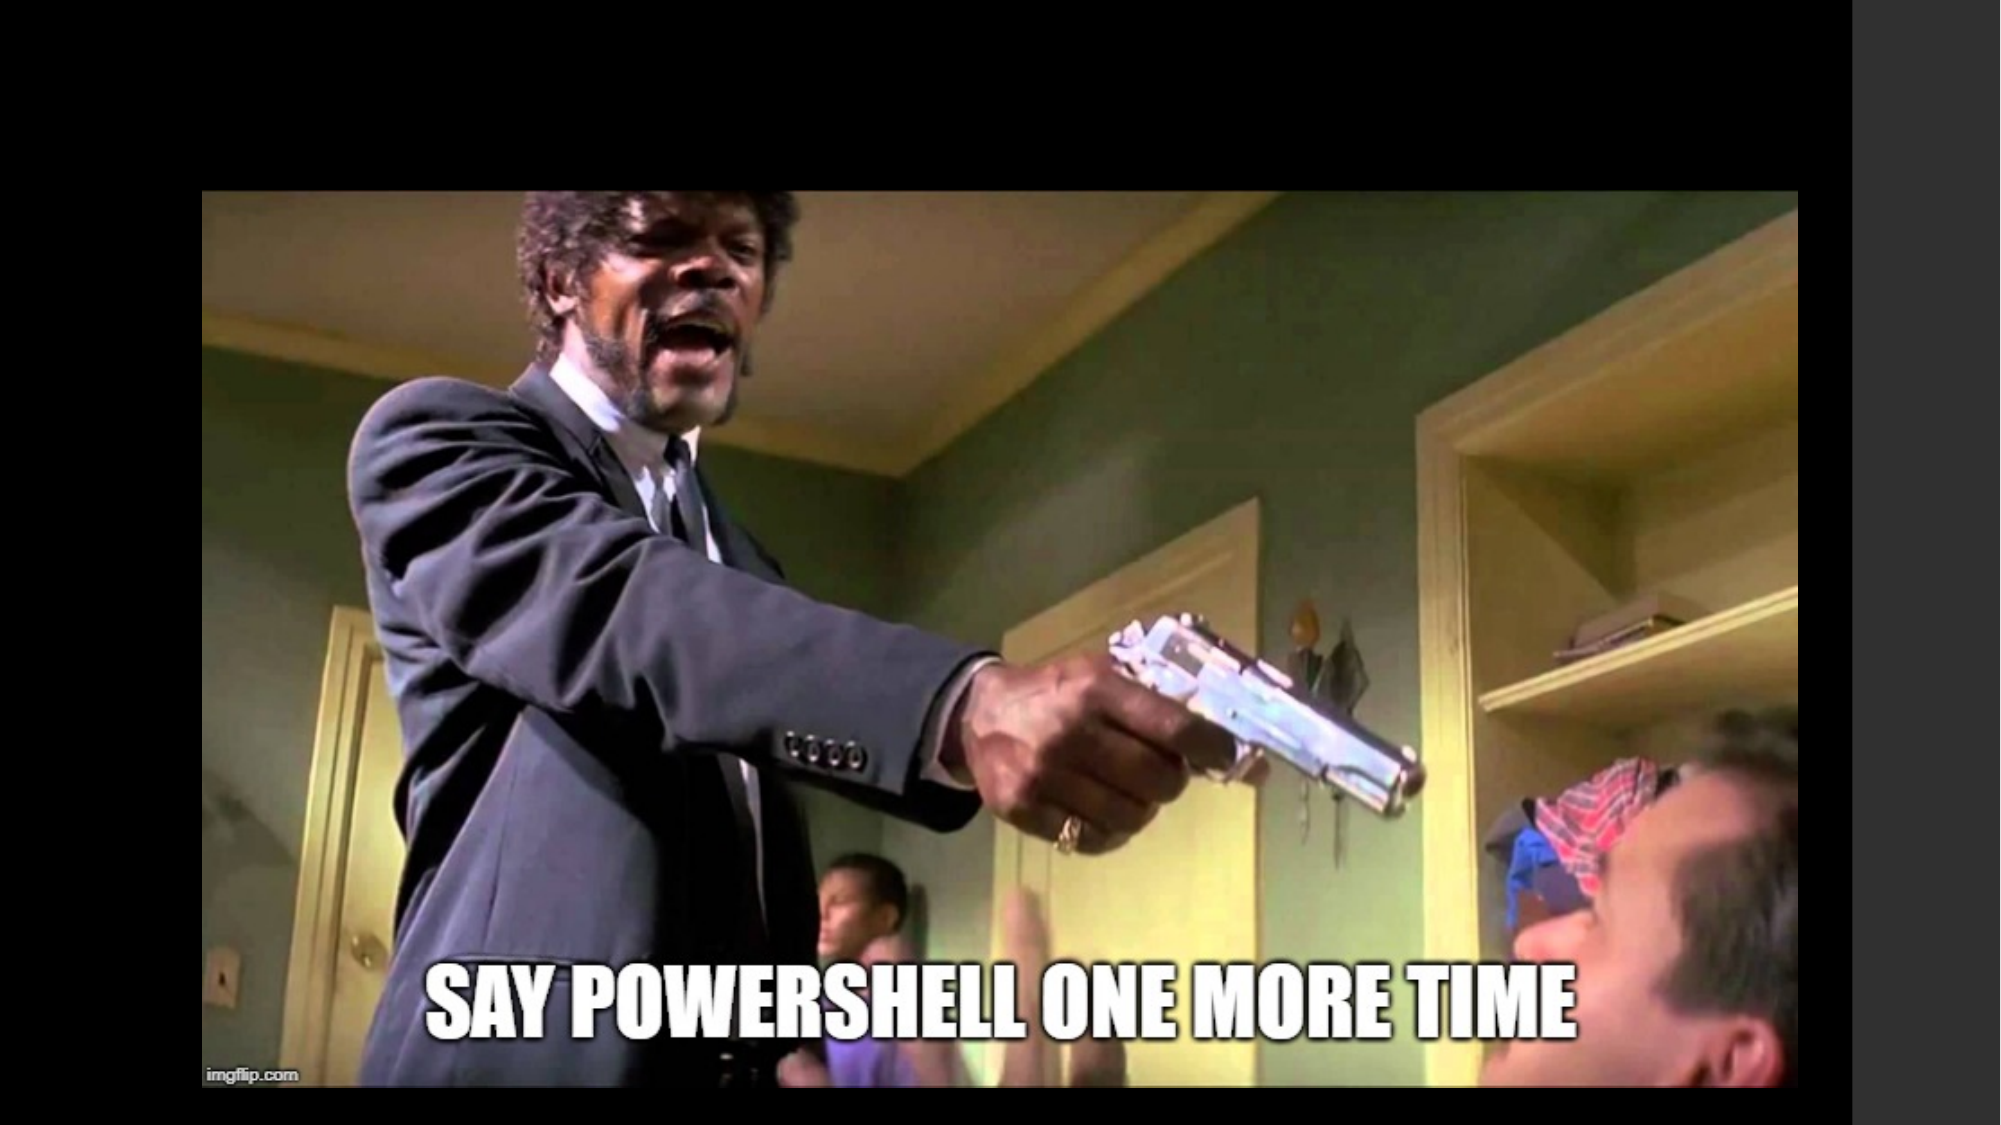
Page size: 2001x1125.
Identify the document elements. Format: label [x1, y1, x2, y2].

picture [201, 190, 1798, 1088]
